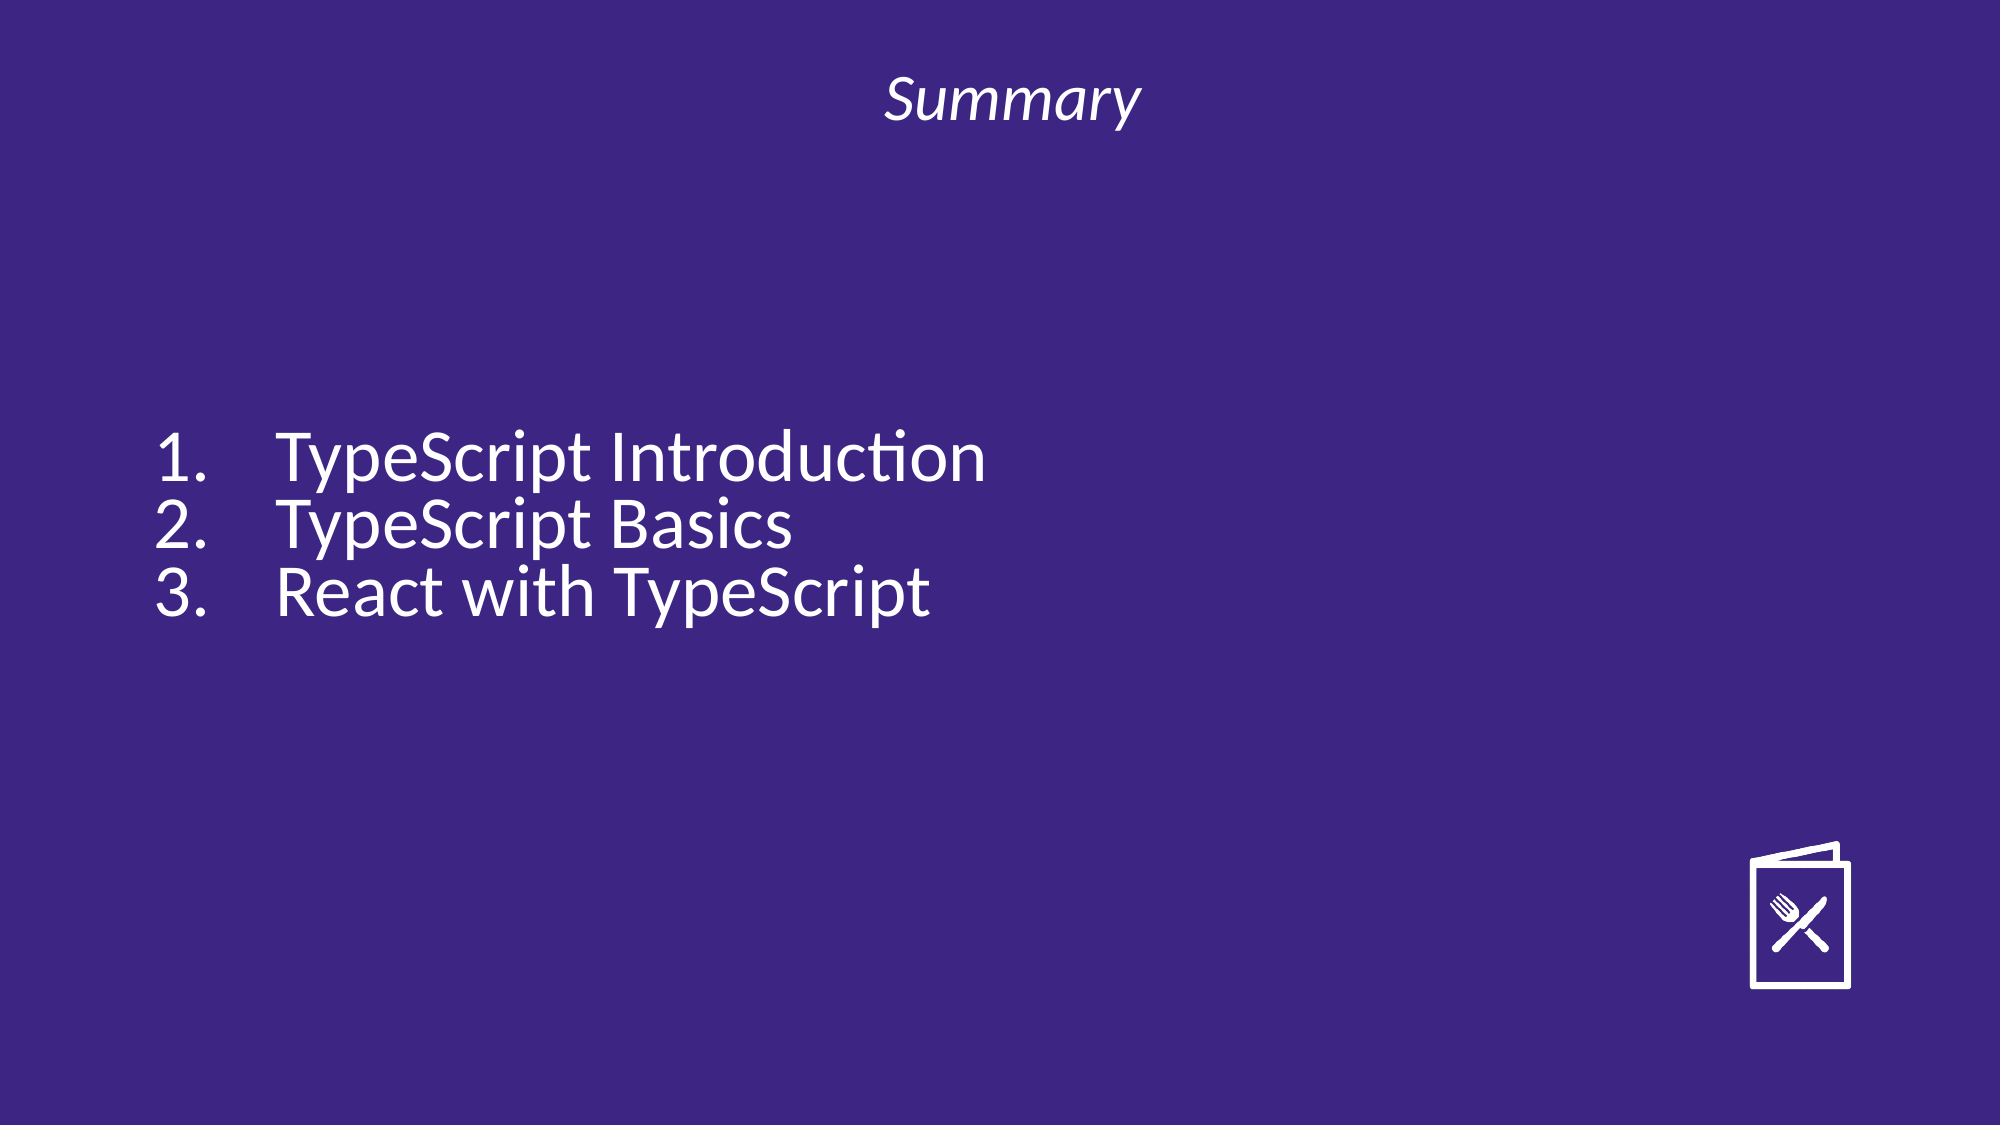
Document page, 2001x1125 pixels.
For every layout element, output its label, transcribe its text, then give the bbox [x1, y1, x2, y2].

list TypeScript Introduction TypeScript Basics React with TypeScript [138, 419, 1892, 1004]
list Summary [136, 65, 1890, 215]
